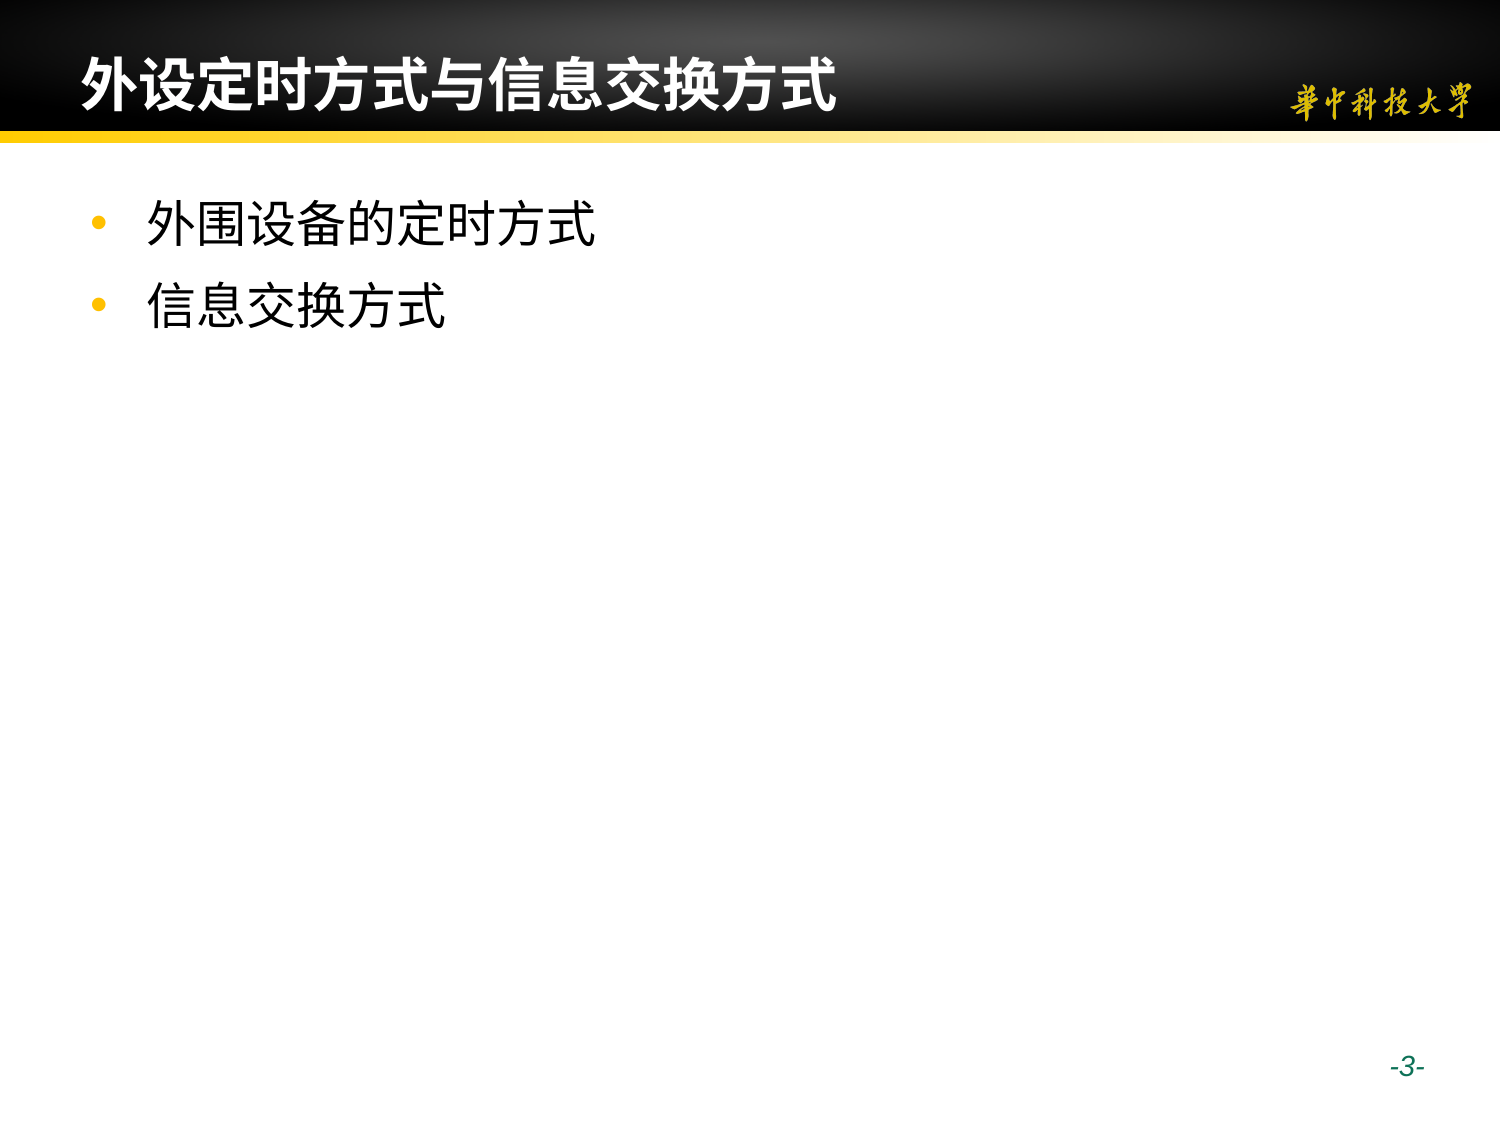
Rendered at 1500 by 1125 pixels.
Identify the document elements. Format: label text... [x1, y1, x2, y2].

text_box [650, 131, 655, 143]
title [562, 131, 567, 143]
slide_number -3- [1281, 1039, 1448, 1118]
text_box [738, 131, 744, 143]
list 外围设备的定时方式 信息交换方式 [74, 172, 1424, 1000]
title 外设定时方式与信息交换方式 [64, 34, 1416, 131]
picture [0, 0, 1500, 131]
